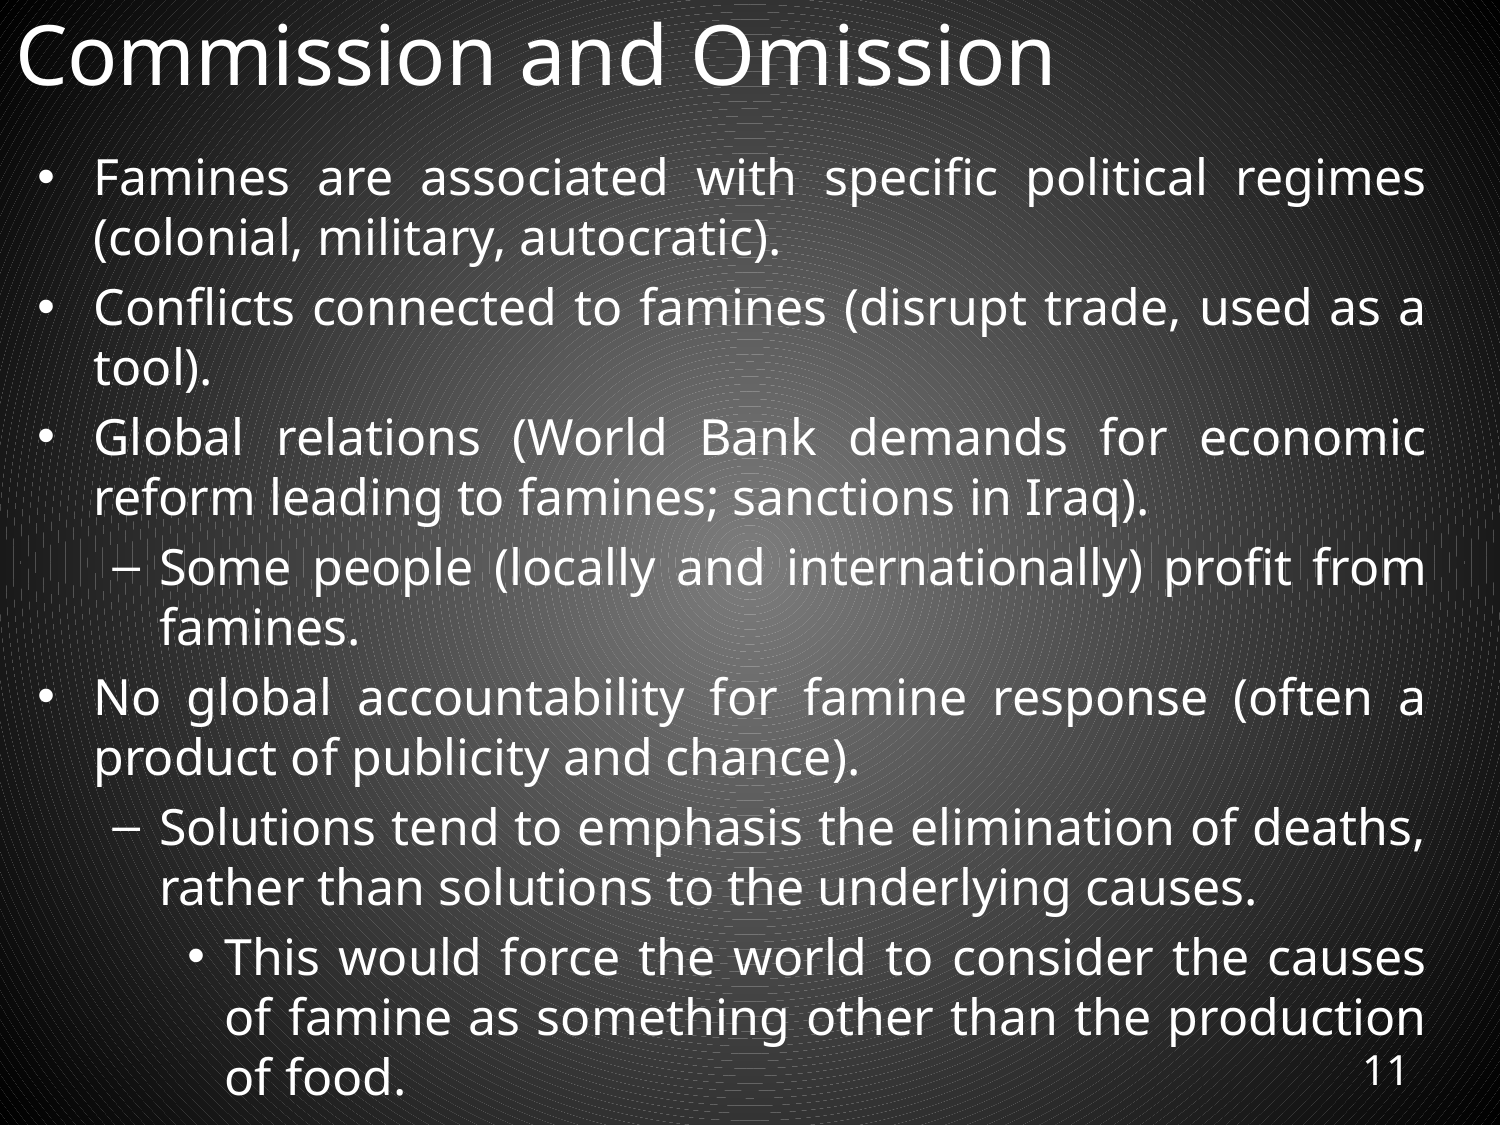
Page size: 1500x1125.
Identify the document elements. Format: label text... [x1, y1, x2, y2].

slide_number 11 [1074, 1042, 1425, 1103]
list Famines are associated with specific political regimes (colonial, military, autocratic). Conflicts connected to famines (disrupt trade, used as a tool). Global relations (World Bank demands for economic reform leading to famines; sanctions in Iraq). Some people (locally and internationally) profit from famines. No global accountability for famine response (often a product of publicity and chance). Solutions tend to emphasis the elimination of deaths, rather than solutions to the underlying causes. This would force the world to consider the causes of famine as something other than the production of food. [22, 138, 1443, 897]
title Commission and Omission [0, 4, 1334, 100]
